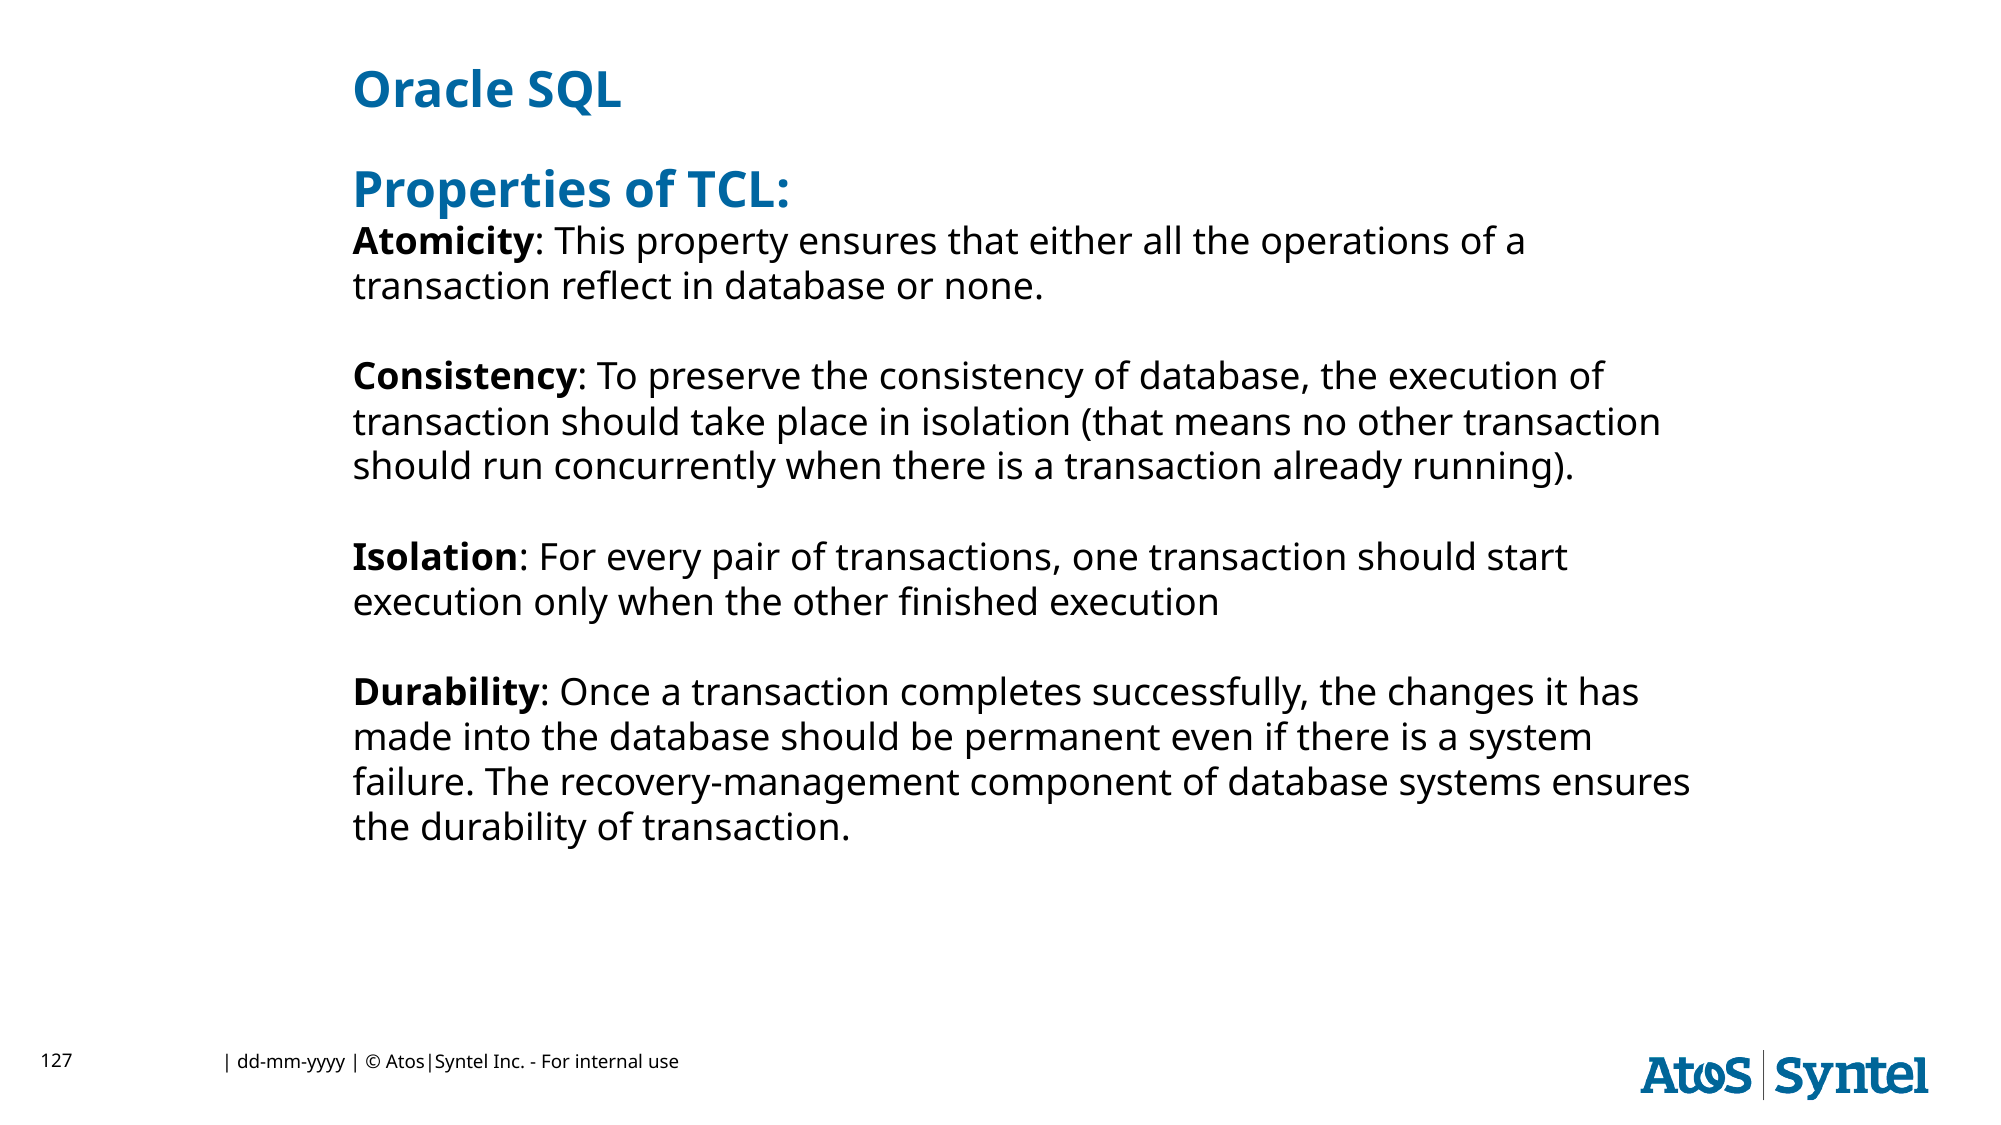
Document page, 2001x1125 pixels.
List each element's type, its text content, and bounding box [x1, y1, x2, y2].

list Properties of TCL: Atomicity: This property ensures that either all the operations of a transaction reflect in database or none. Consistency: To preserve the consistency of database, the execution of transaction should take place in isolation (that means no other transaction should run concurrently when there is a transaction already running). Isolation: For every pair of transactions, one transaction should start execution only when the other finished execution Durability: Once a transaction completes successfully, the changes it has made into the database should be permanent even if there is a system failure. The recovery-management component of database systems ensures the durability of transaction. [337, 149, 1709, 1038]
picture [1603, 1019, 1965, 1125]
title Oracle SQL [337, 50, 1688, 149]
